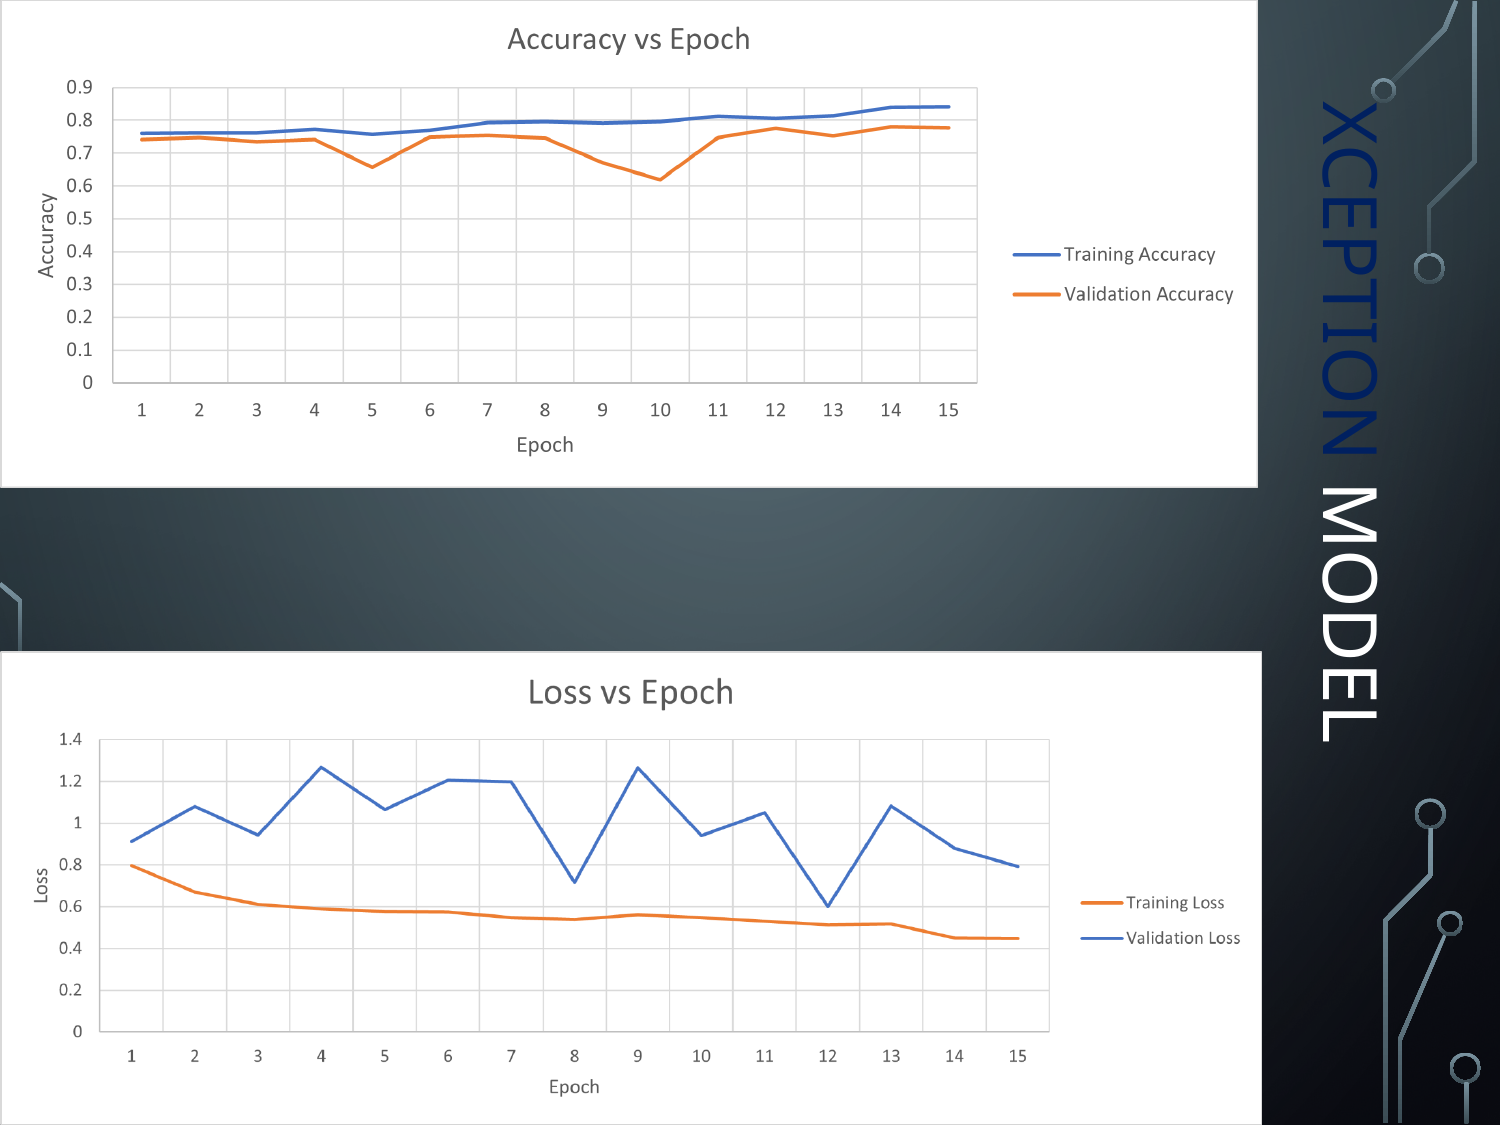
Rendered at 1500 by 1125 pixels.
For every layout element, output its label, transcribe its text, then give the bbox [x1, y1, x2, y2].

title XCEPTION MODEL [1226, 86, 1469, 1125]
picture [0, 651, 1262, 1125]
picture [0, 0, 1258, 488]
